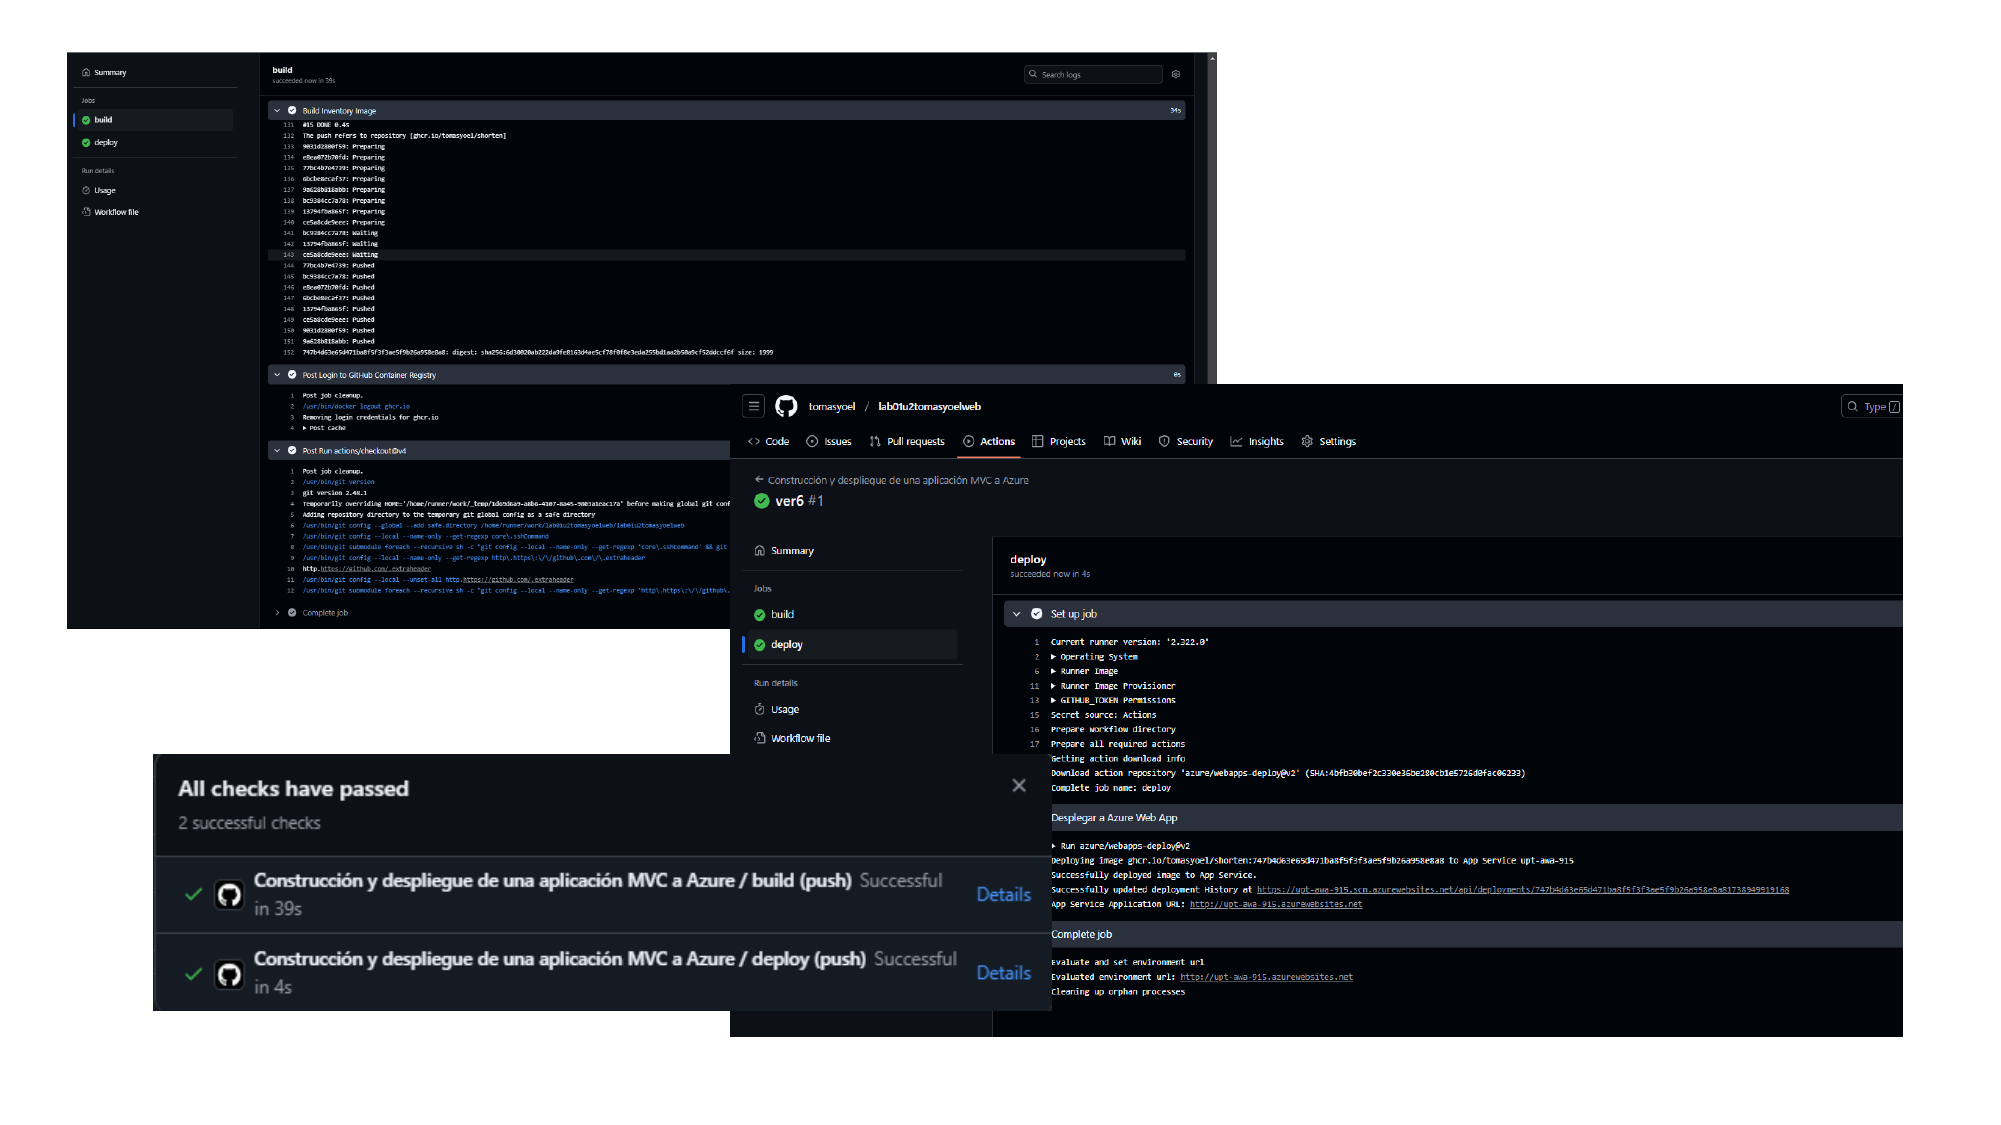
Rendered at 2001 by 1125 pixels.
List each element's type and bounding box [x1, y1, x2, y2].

picture [67, 52, 1903, 1037]
